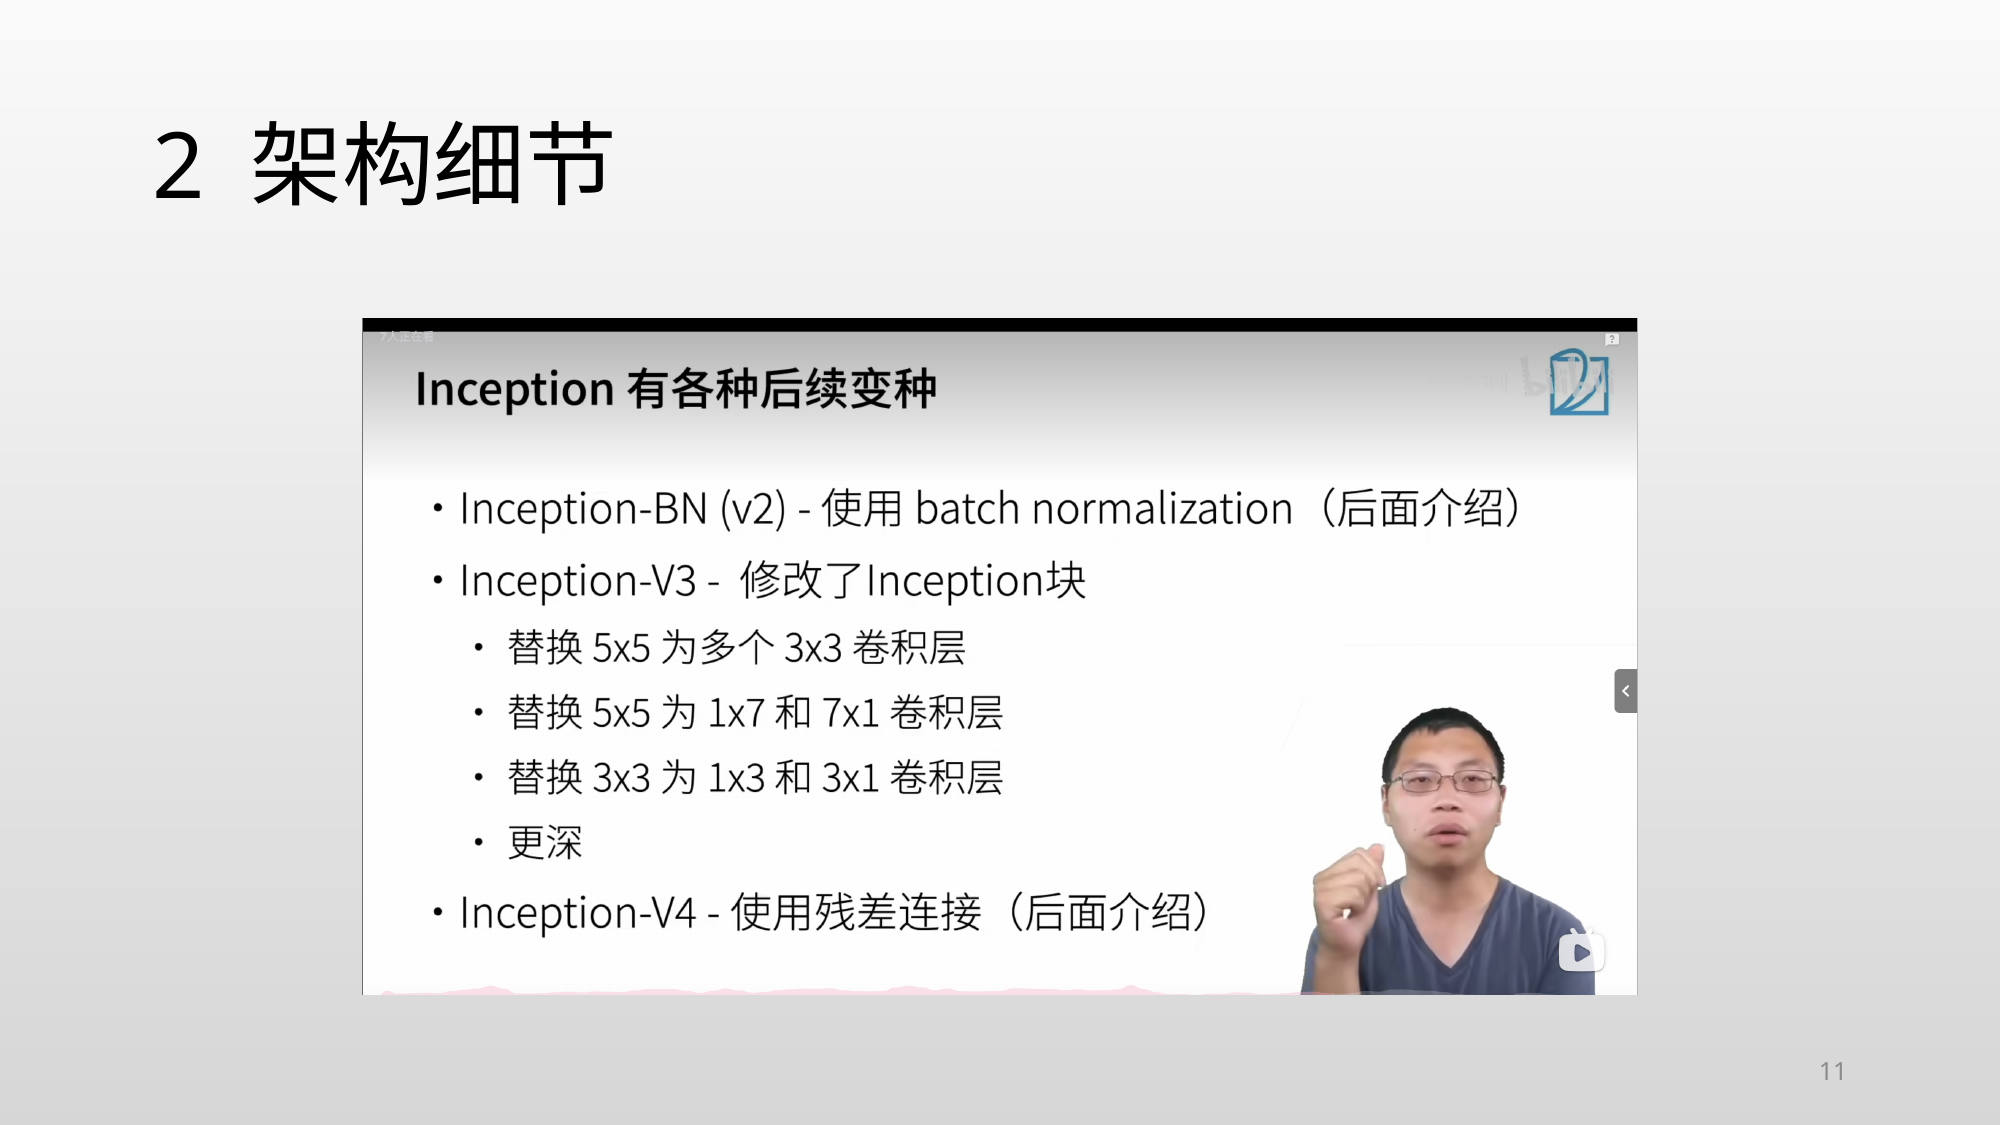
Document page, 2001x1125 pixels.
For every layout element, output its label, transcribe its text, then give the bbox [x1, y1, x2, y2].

slide_number 11 [1412, 1042, 1863, 1103]
picture [362, 318, 1638, 995]
title 2 架构细节 [137, 59, 1863, 278]
